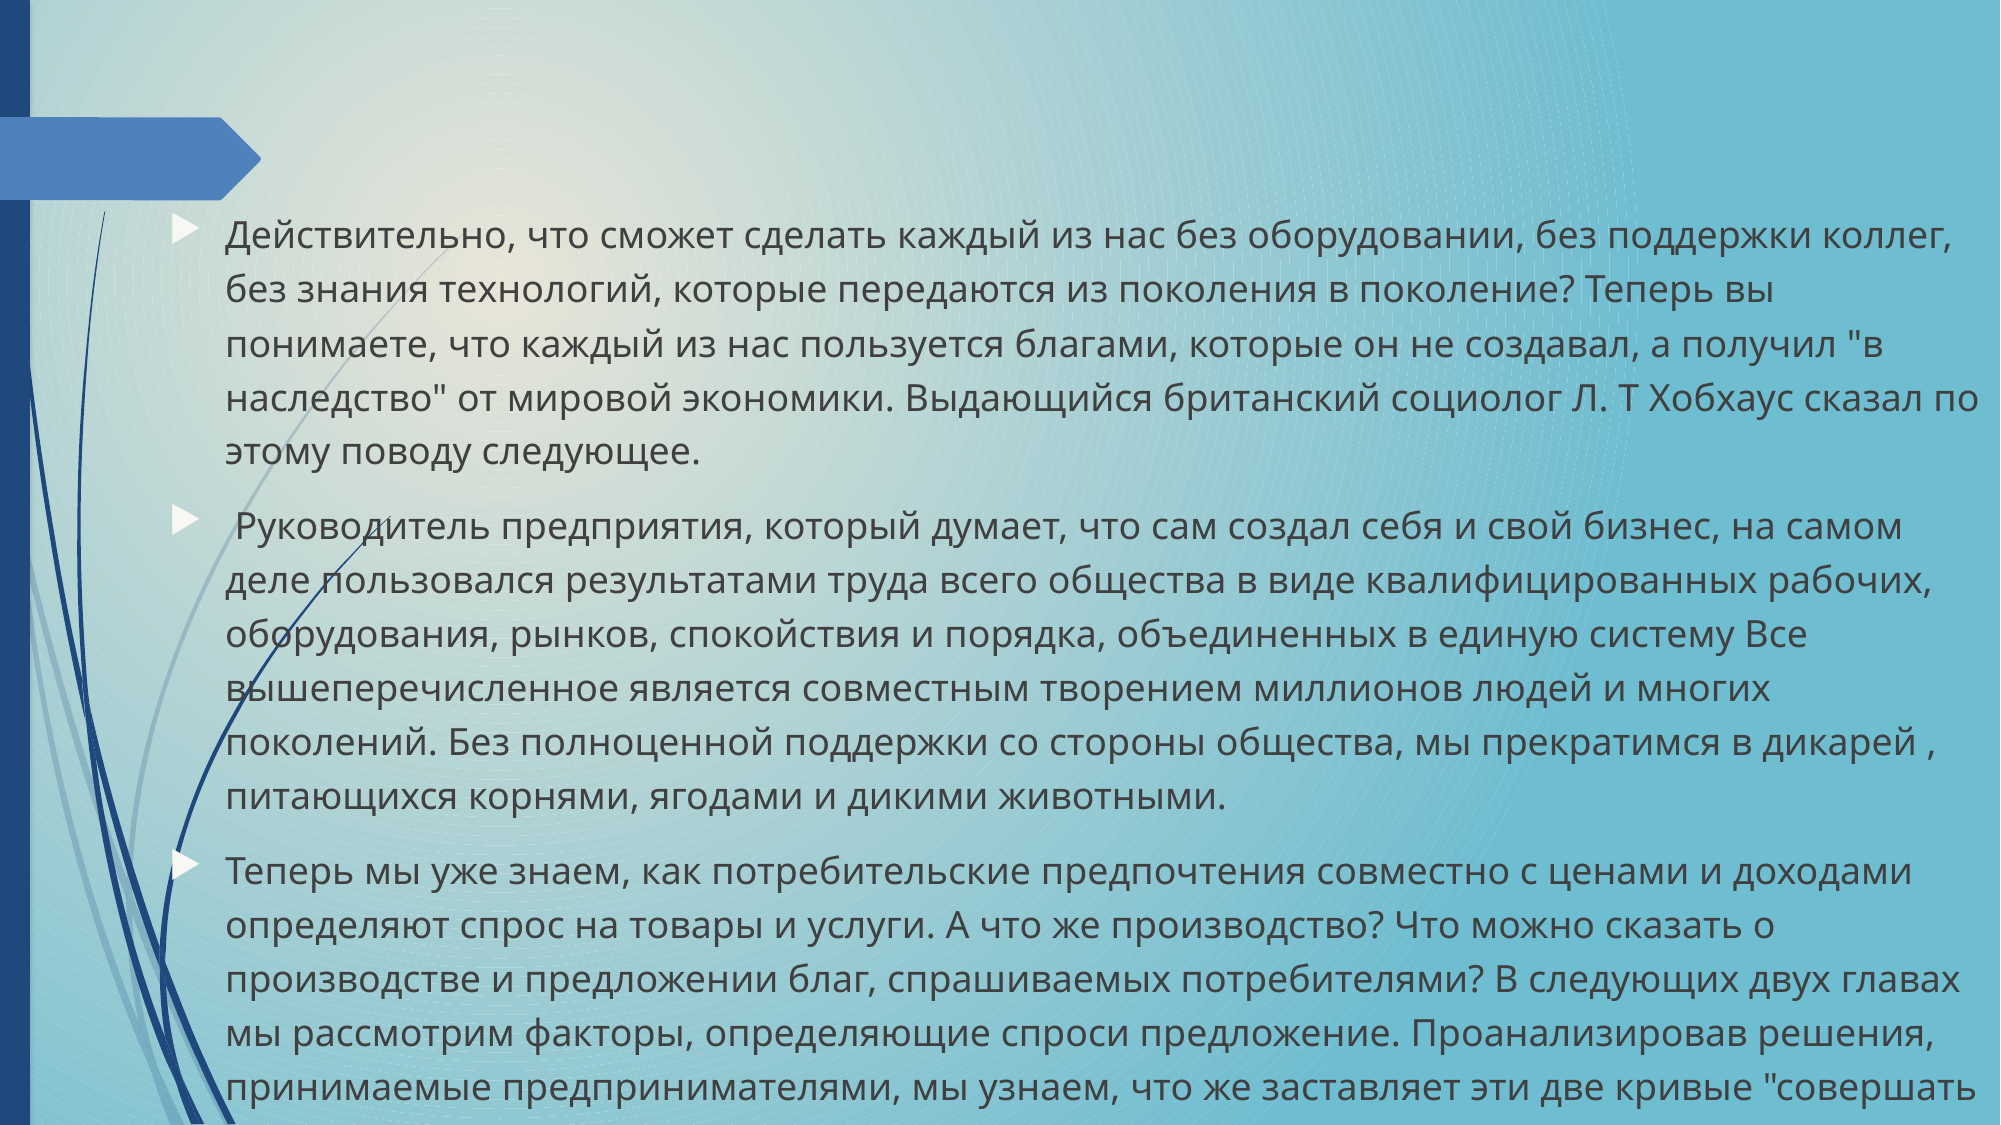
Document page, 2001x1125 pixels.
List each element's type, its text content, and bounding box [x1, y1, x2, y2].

list Действительно, что сможет сделать каждый из нас без оборудовании, без поддержки коллег, без знания технологий, которые передаются из поколения в поколение? Теперь вы понимаете, что каждый из нас пользуется благами, которые он не создавал, а получил "в наследство" от мировой экономики. Выдающийся британский социолог Л. Т Хобхаус сказал по этому поводу следующее. Руководитель предприятия, который думает, что сам создал себя и свой бизнес, на самом деле пользовался результатами труда всего общества в виде квалифицированных рабочих, оборудования, рынков, спокойствия и порядка, объединенных в единую систему Все вышеперечисленное является совместным творением миллионов людей и многих поколений. Без полноценной поддержки со стороны общества, мы прекратимся в дикарей , питающихся корнями, ягодами и дикими животными. Теперь мы уже знаем, как потребительские предпочтения совместно с ценами и доходами определяют спрос на товары и услуги. А что же производство? Что можно сказать о производстве и предложении благ, спрашиваемых потребителями? В следующих двух главах мы рассмотрим факторы, определяющие спроси предложение. Проанализировав решения, принимаемые предпринимателями, мы узнаем, что же заставляет эти две кривые "совершать свой танец" на страницах учебников ы в экономической жизни. [153, 195, 2000, 1125]
